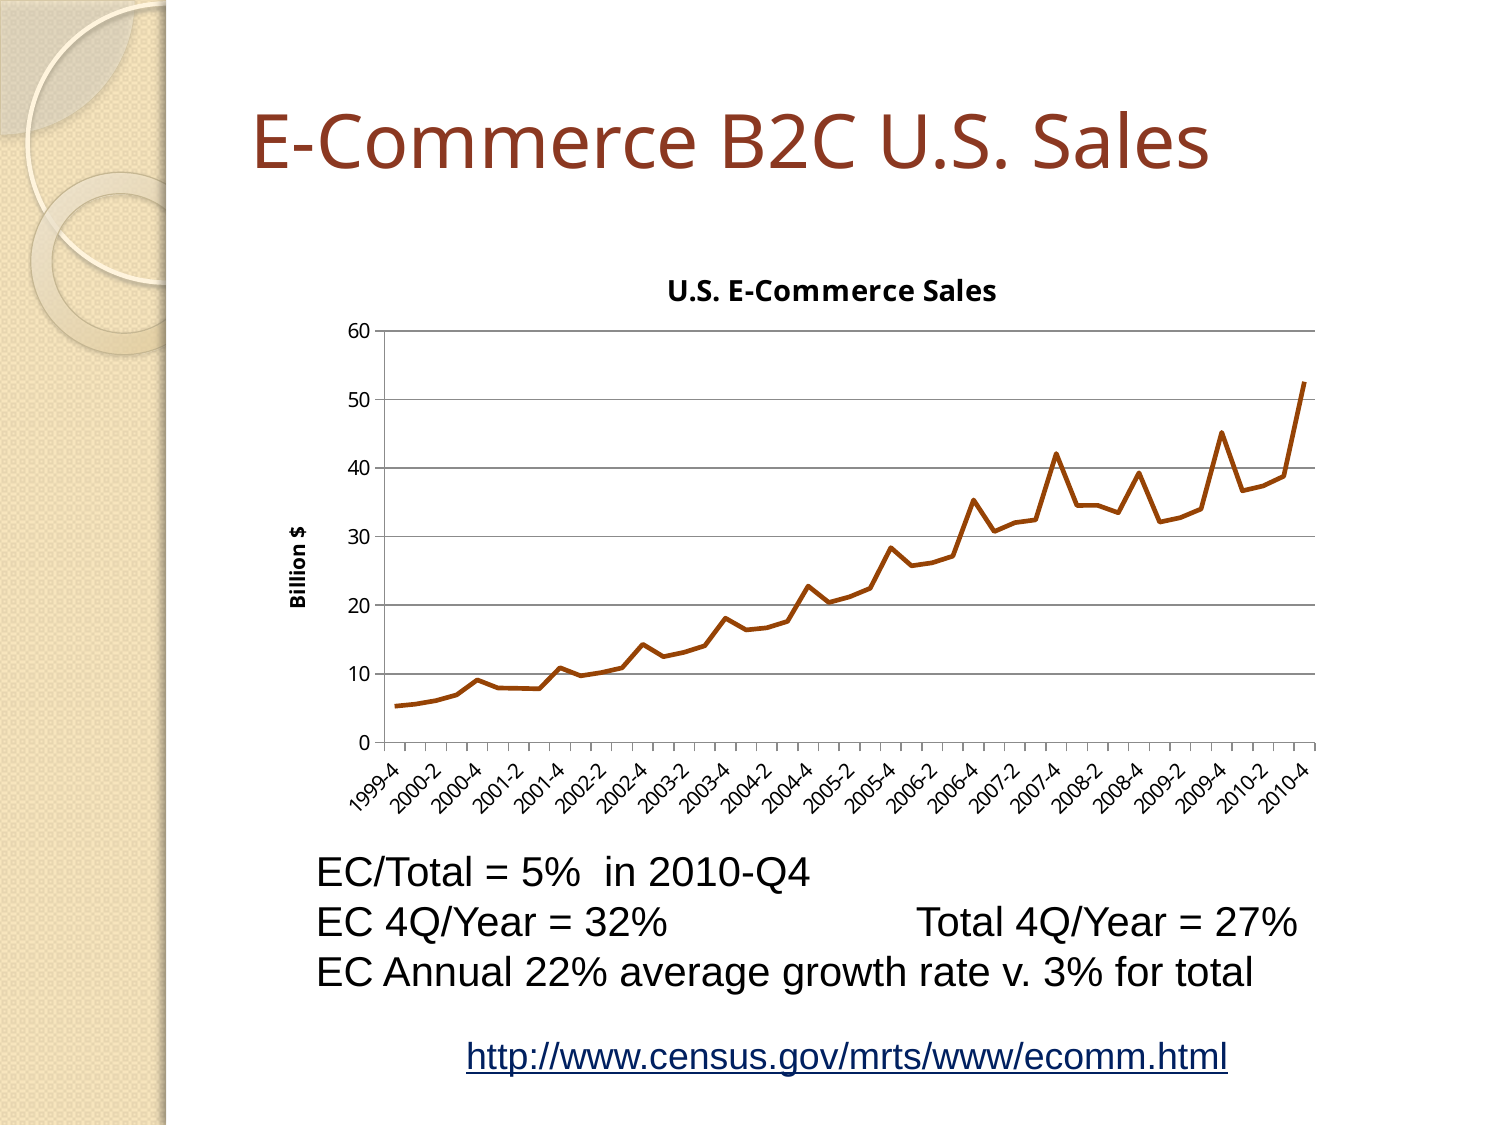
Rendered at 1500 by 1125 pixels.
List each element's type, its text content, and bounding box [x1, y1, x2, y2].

chart [234, 244, 1438, 838]
text_box http://www.census.gov/mrts/www/ecomm.html [451, 1024, 1244, 1085]
text_box EC/Total = 5% in 2010-Q4 EC 4Q/Year = 32% Total 4Q/Year = 27% EC Annual 22% average growth rate v. 3% for total [301, 849, 1314, 1003]
title E-Commerce B2C U.S. Sales [235, 45, 1466, 233]
